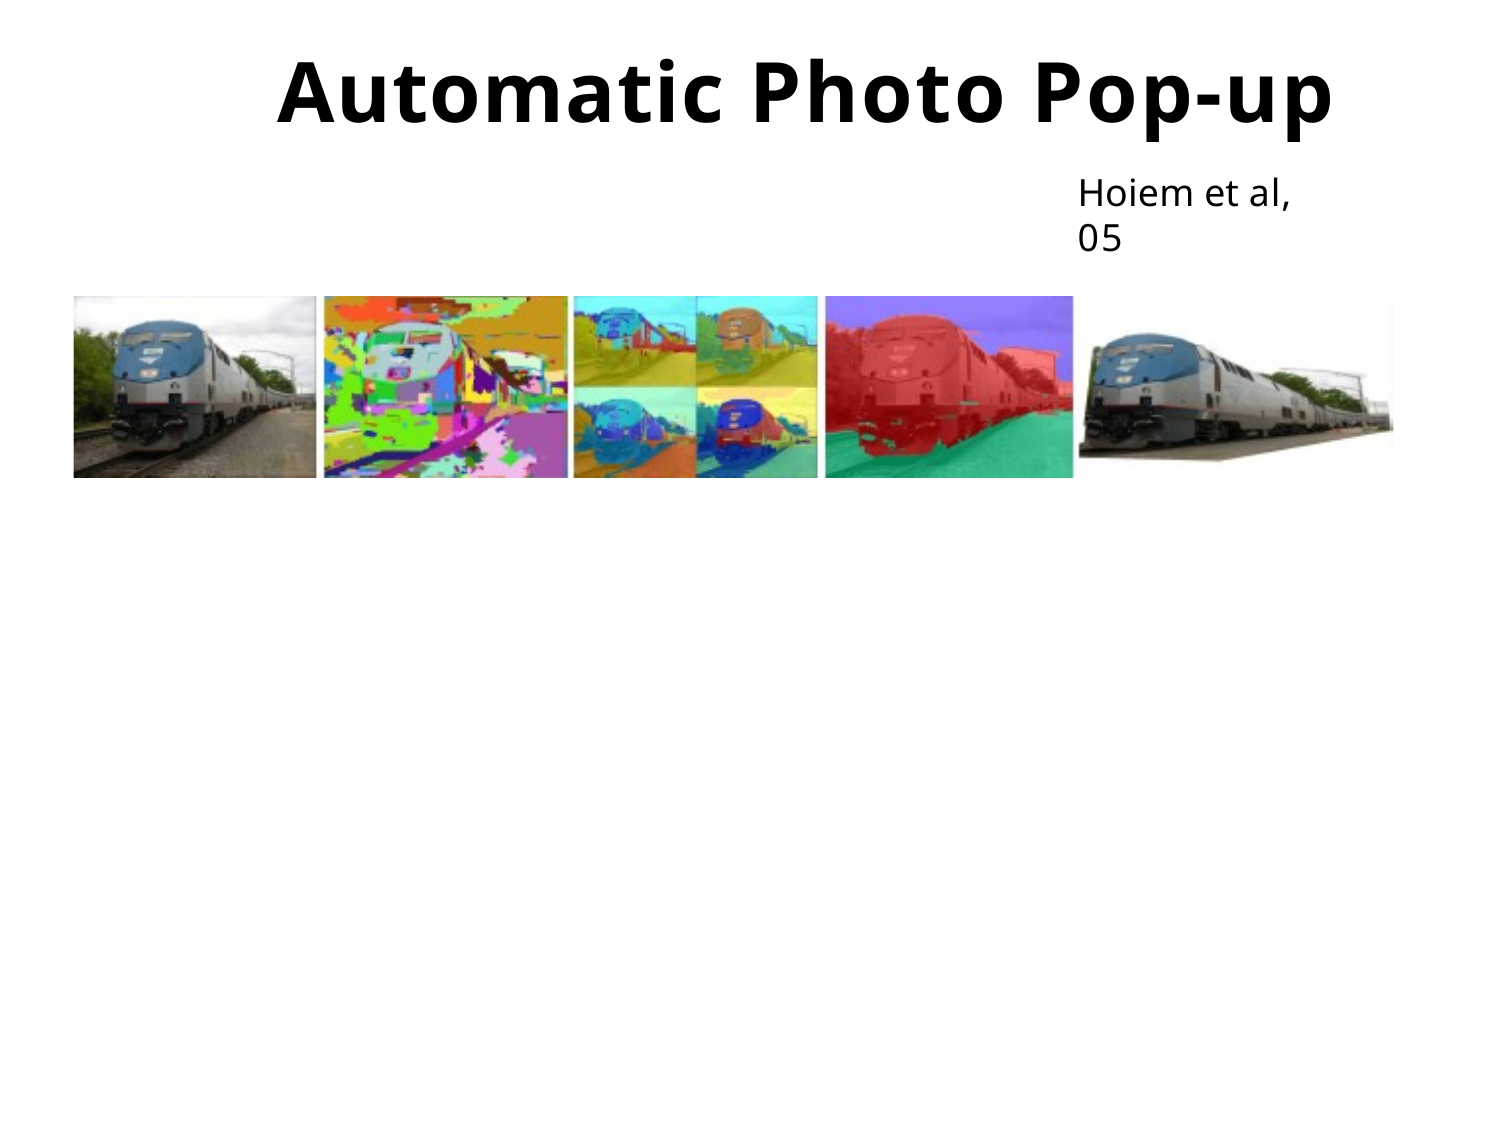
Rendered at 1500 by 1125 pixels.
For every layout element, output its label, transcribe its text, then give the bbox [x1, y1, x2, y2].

text_box [73, 296, 1394, 478]
text_box Hoiem et al, 05 [1075, 166, 1345, 259]
title Automatic Photo Pop-up [140, 36, 1360, 227]
